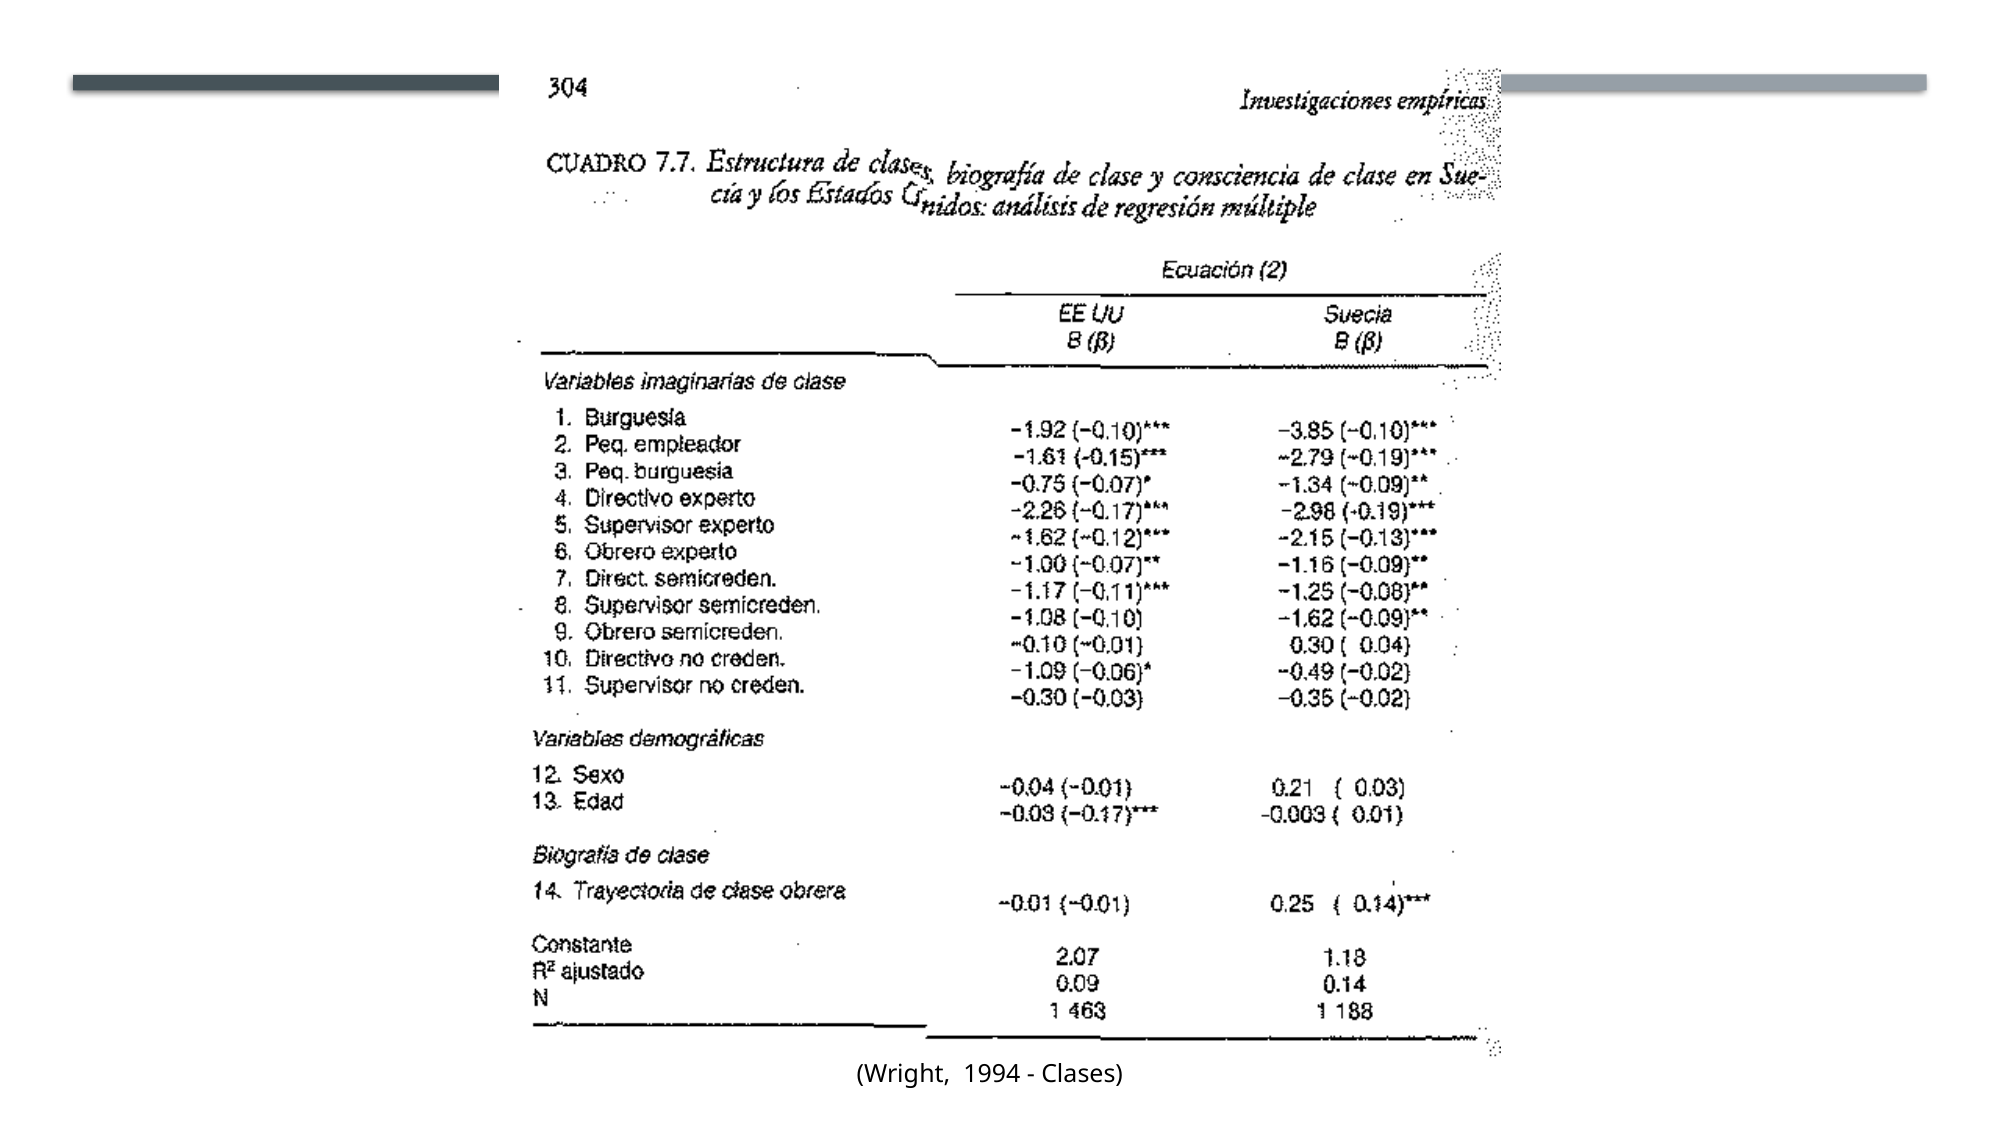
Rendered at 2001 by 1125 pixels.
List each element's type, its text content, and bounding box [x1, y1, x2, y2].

text_box (Wright, 1994 - Clases) [75, 1050, 1905, 1096]
picture [498, 64, 1502, 1061]
